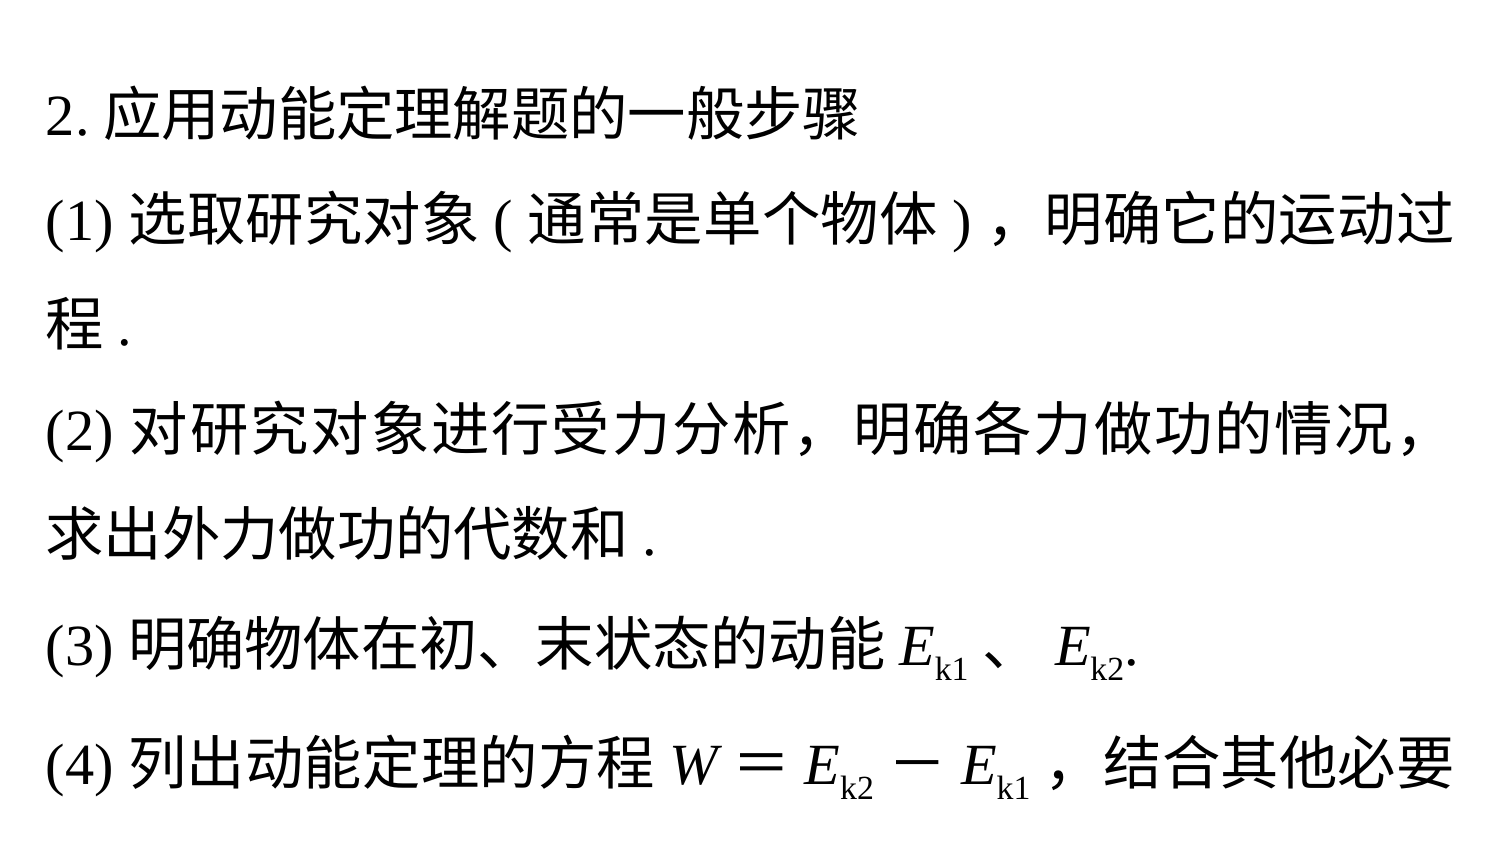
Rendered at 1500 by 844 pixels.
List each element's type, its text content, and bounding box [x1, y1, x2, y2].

text_box 2.应用动能定理解题的一般步骤 (1)选取研究对象(通常是单个物体)，明确它的运动过程. (2)对研究对象进行受力分析，明确各力做功的情况，求出外力做功的代数和. (3)明确物体在初、末状态的动能Ek1、Ek2. (4)列出动能定理的方程W＝Ek2－Ek1，结合其他必要的解题方程，求解并验算. [31, 35, 1470, 844]
